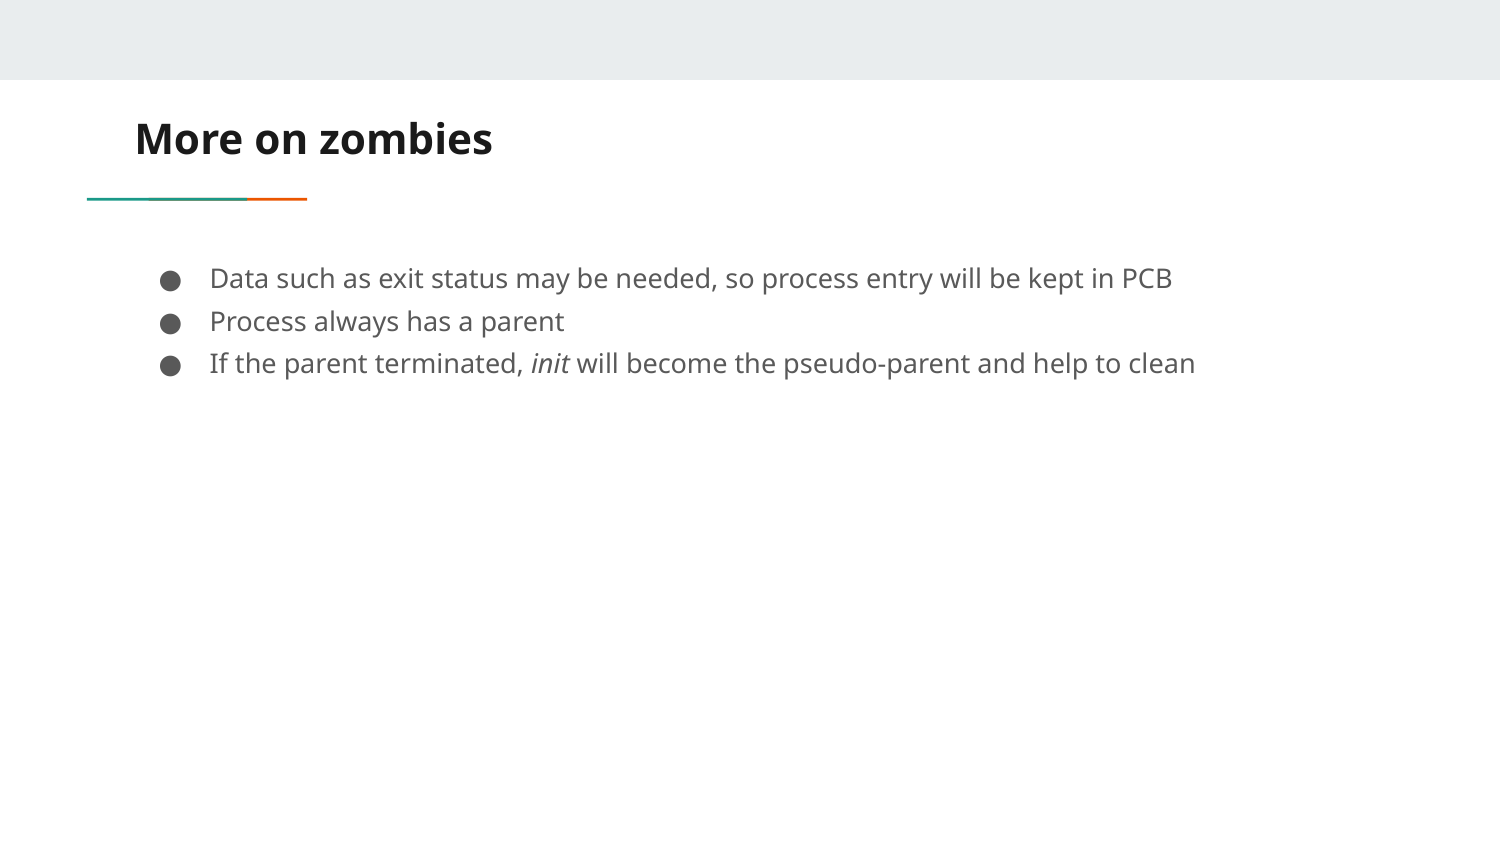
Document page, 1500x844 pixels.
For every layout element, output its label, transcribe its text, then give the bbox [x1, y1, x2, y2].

list Data such as exit status may be needed, so process entry will be kept in PCB Process always has a parent If the parent terminated, init will become the pseudo-parent and help to clean [119, 239, 1381, 712]
title More on zombies [119, 93, 1381, 182]
